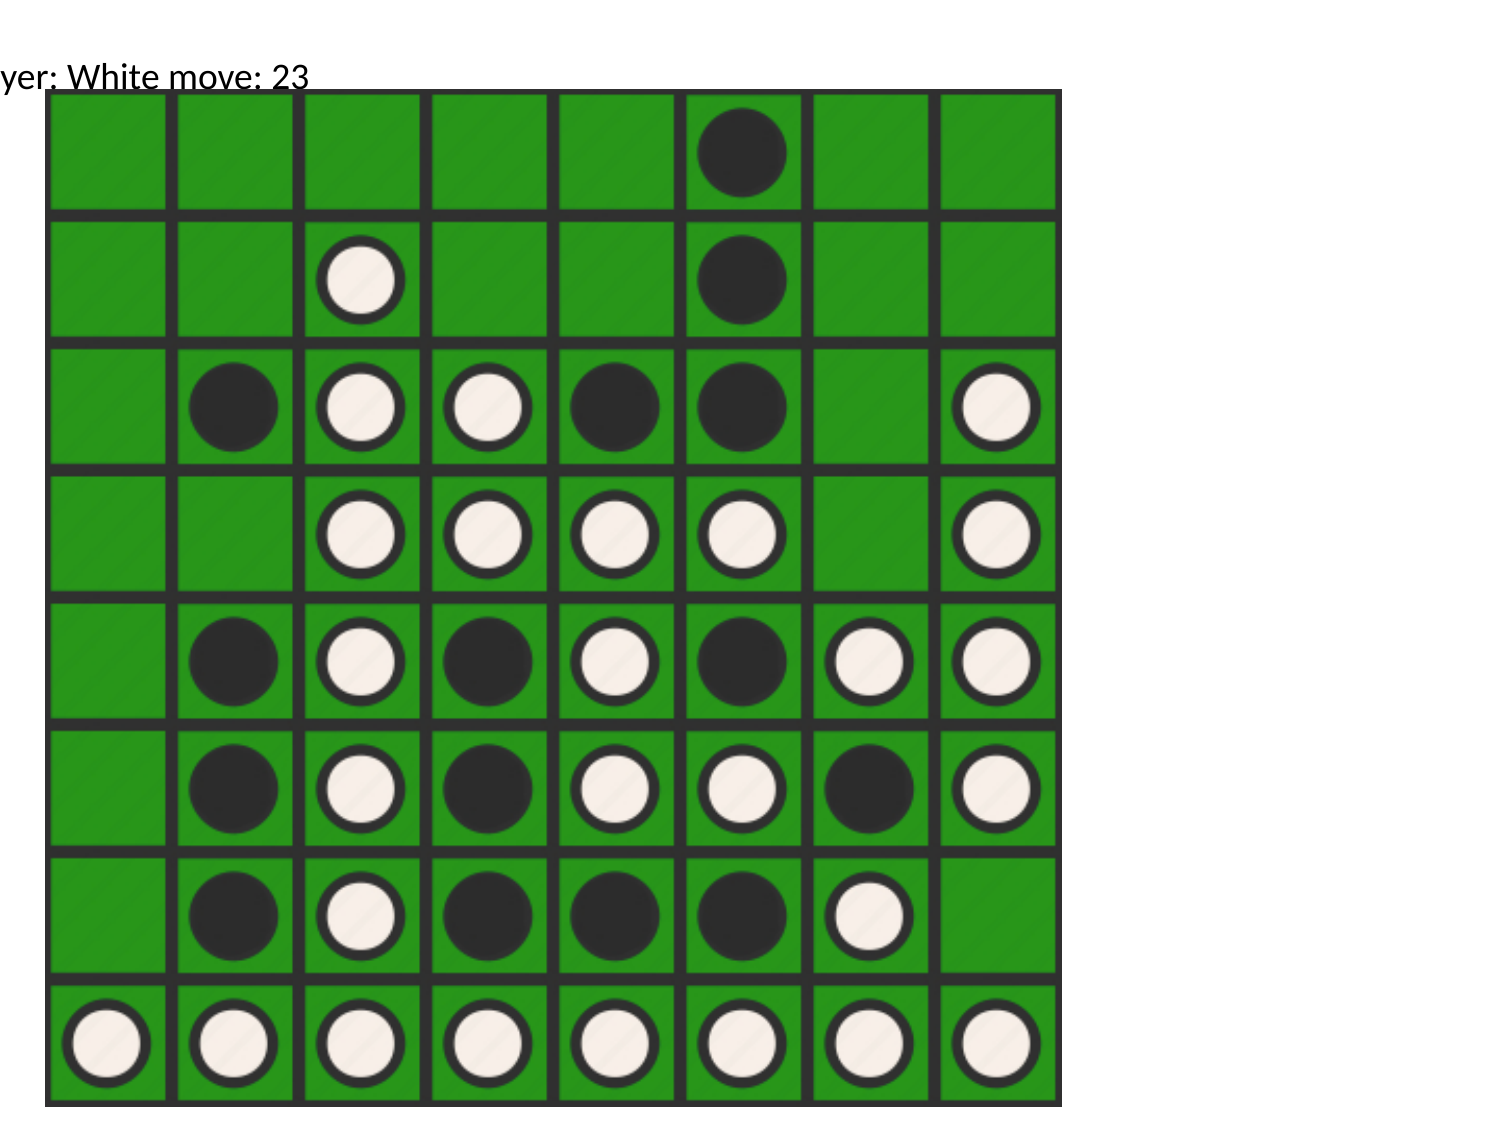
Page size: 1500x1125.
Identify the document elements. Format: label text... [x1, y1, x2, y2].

picture [44, 89, 1062, 1107]
text_box turn: 38 player: White move: 23 [0, 44, 325, 105]
